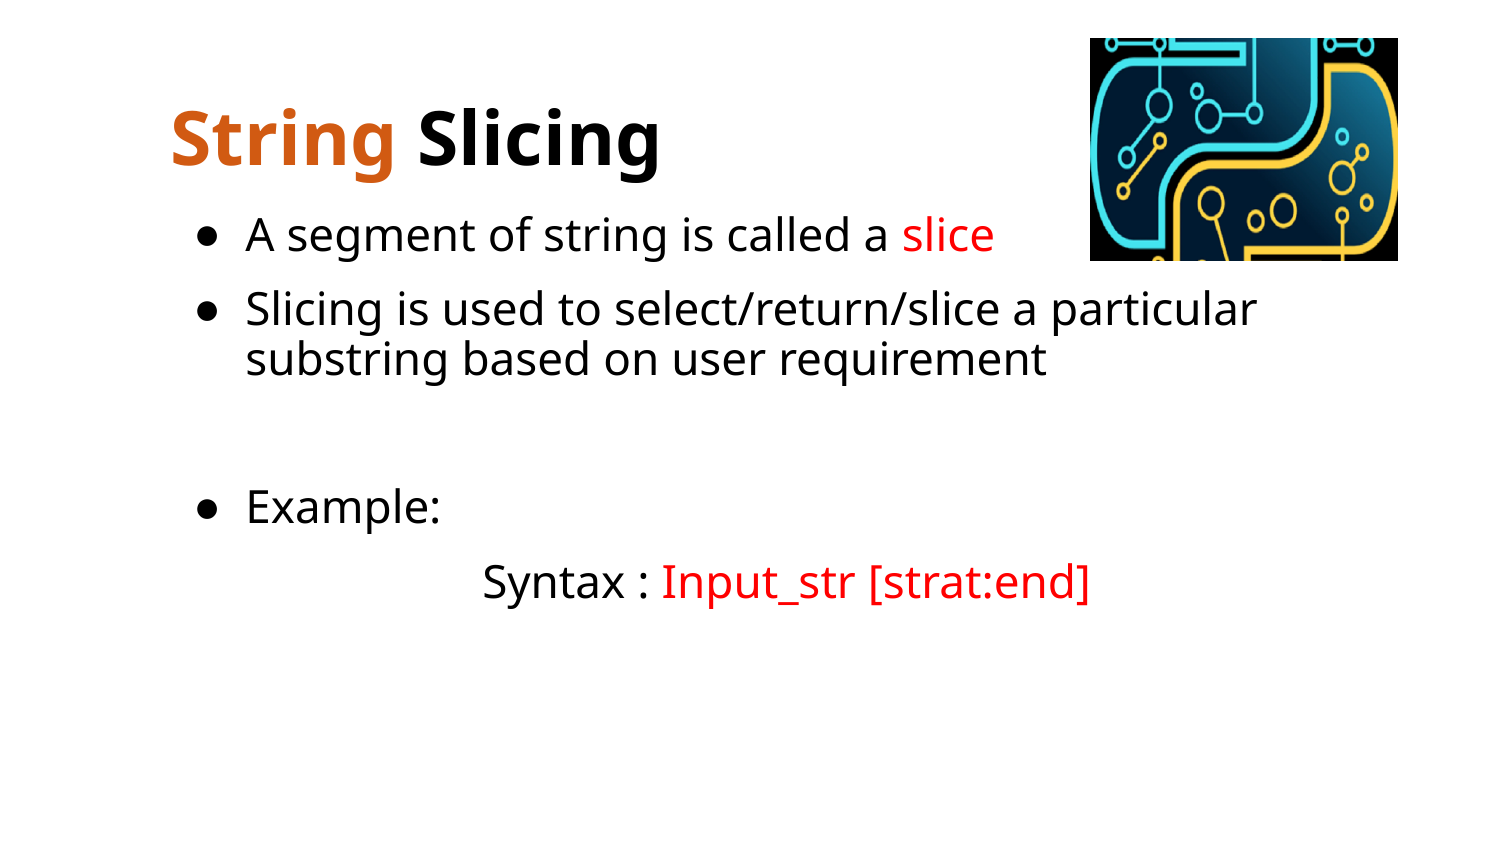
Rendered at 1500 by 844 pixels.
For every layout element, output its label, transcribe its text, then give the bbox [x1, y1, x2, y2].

title String Slicing [159, 46, 1085, 188]
picture [1090, 38, 1398, 262]
list A segment of string is called a slice Slicing is used to select/return/slice a particular substring based on user requirement Example: Syntax : Input_str [strat:end] [159, 206, 1341, 760]
